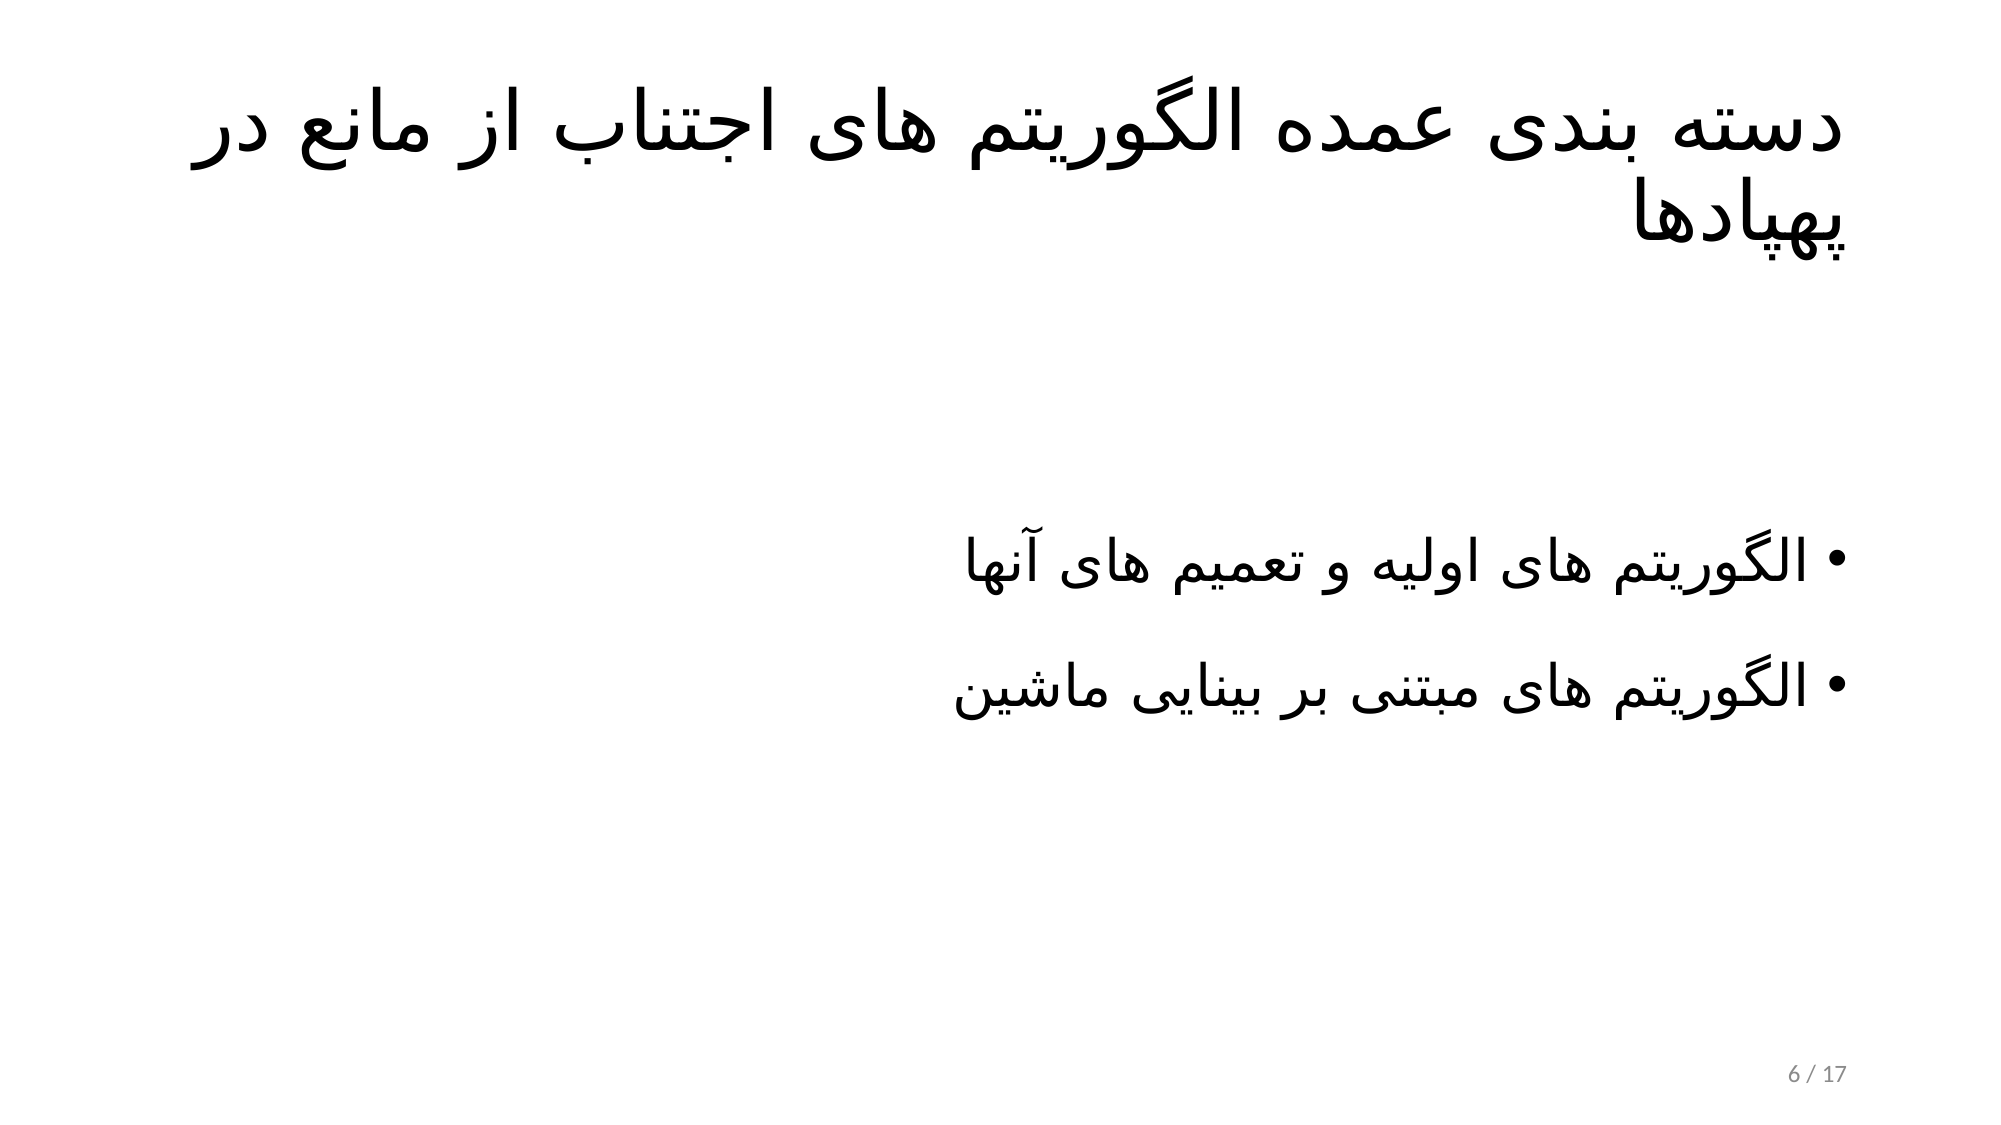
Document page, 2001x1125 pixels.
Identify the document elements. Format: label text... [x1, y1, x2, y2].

title دسته بندی عمده الگوریتم های اجتناب از مانع در پهپادها [137, 59, 1863, 278]
slide_number 6 / 17 [1412, 1042, 1863, 1103]
list الگوریتم های اولیه و تعمیم های آنها الگوریتم های مبتنی بر بینایی ماشین [137, 480, 1863, 1125]
